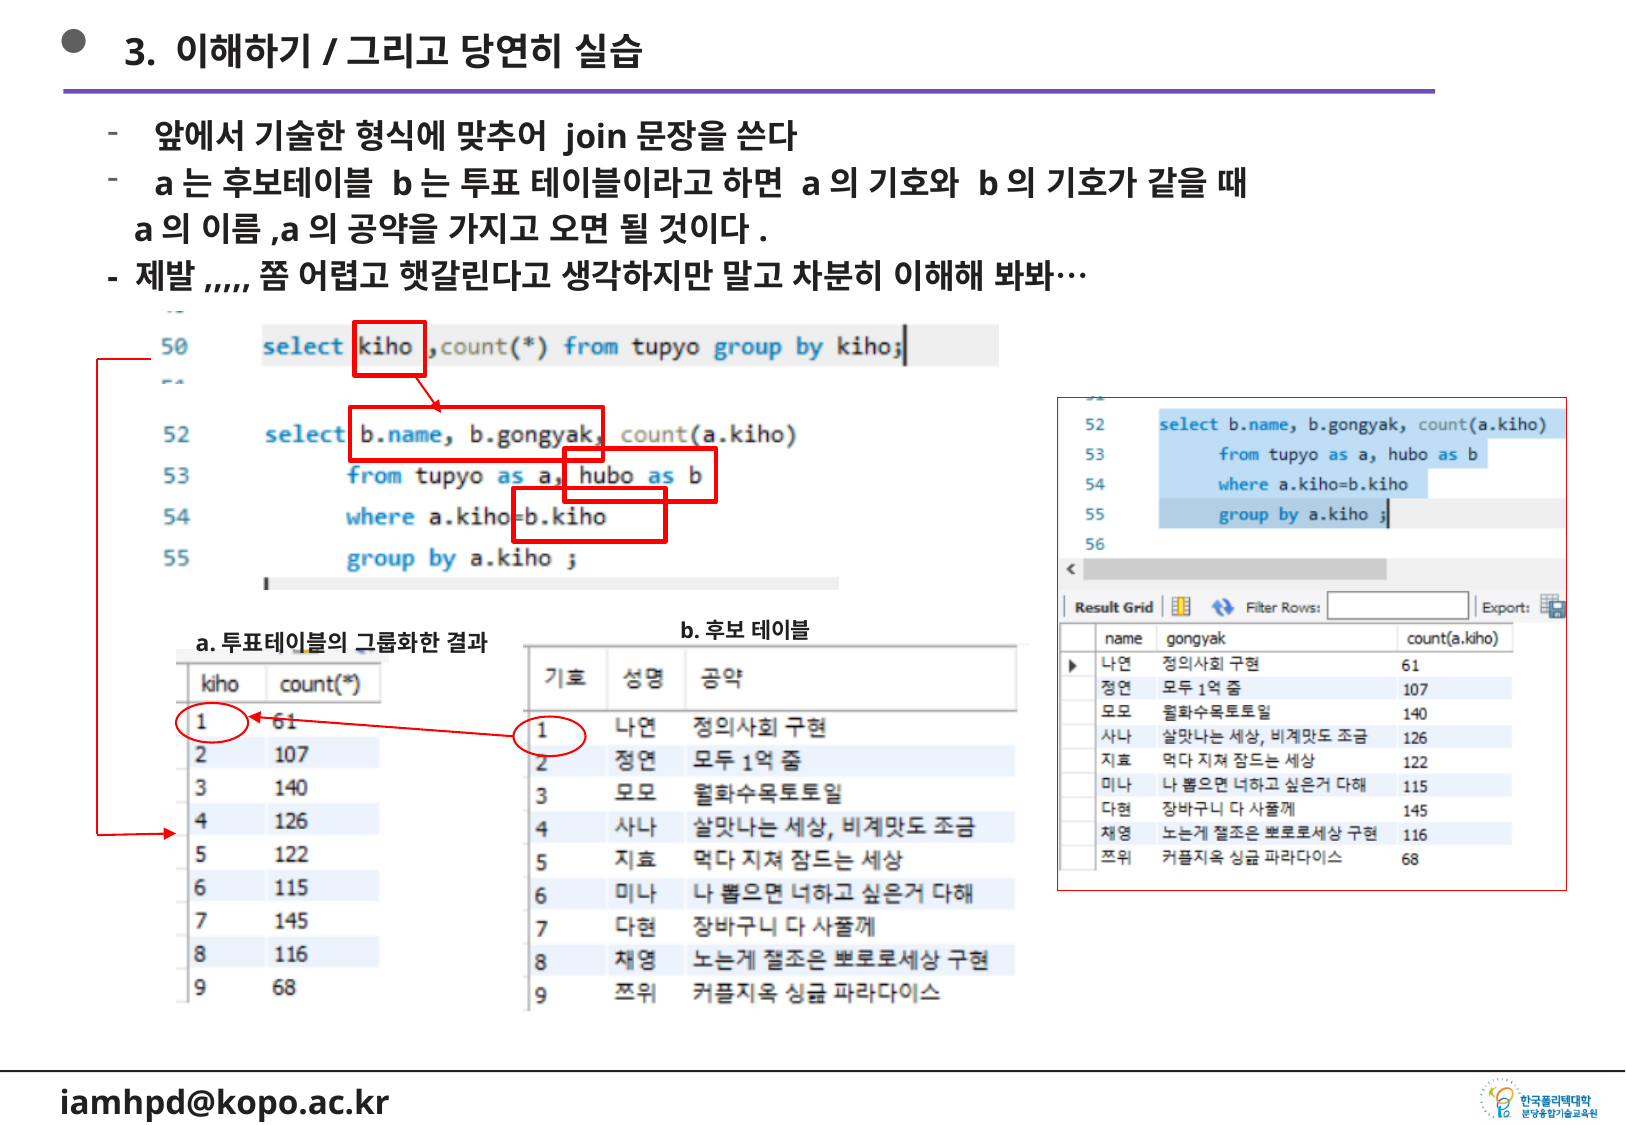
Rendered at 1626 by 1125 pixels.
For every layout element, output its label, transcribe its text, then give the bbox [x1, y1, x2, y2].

picture [1057, 396, 1568, 891]
picture [1476, 1073, 1604, 1125]
picture [523, 643, 1030, 1018]
text_box b.후보 테이블 [665, 608, 827, 641]
picture [175, 649, 389, 1018]
text_box 앞에서 기술한 형식에 맞추어 join문장을 쓴다 a는 후보테이블 b는 투표 테이블이라고 하면 a의 기호와 b의 기호가 같을 때 a의 이름,a의 공약을 가지고 오면 될 것이다. - 제발,,,,,쫌 어렵고 햇갈린다고 생각하지만 말고 차분히 이해해 봐봐… [92, 107, 1264, 303]
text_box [247, 716, 514, 737]
text_box 3. 이해하기/그리고 당연히 실습 [109, 20, 943, 93]
text_box a.투표테이블의 그룹화한 결과 [180, 620, 524, 663]
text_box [414, 375, 442, 414]
picture [129, 311, 1000, 384]
picture [150, 408, 839, 591]
